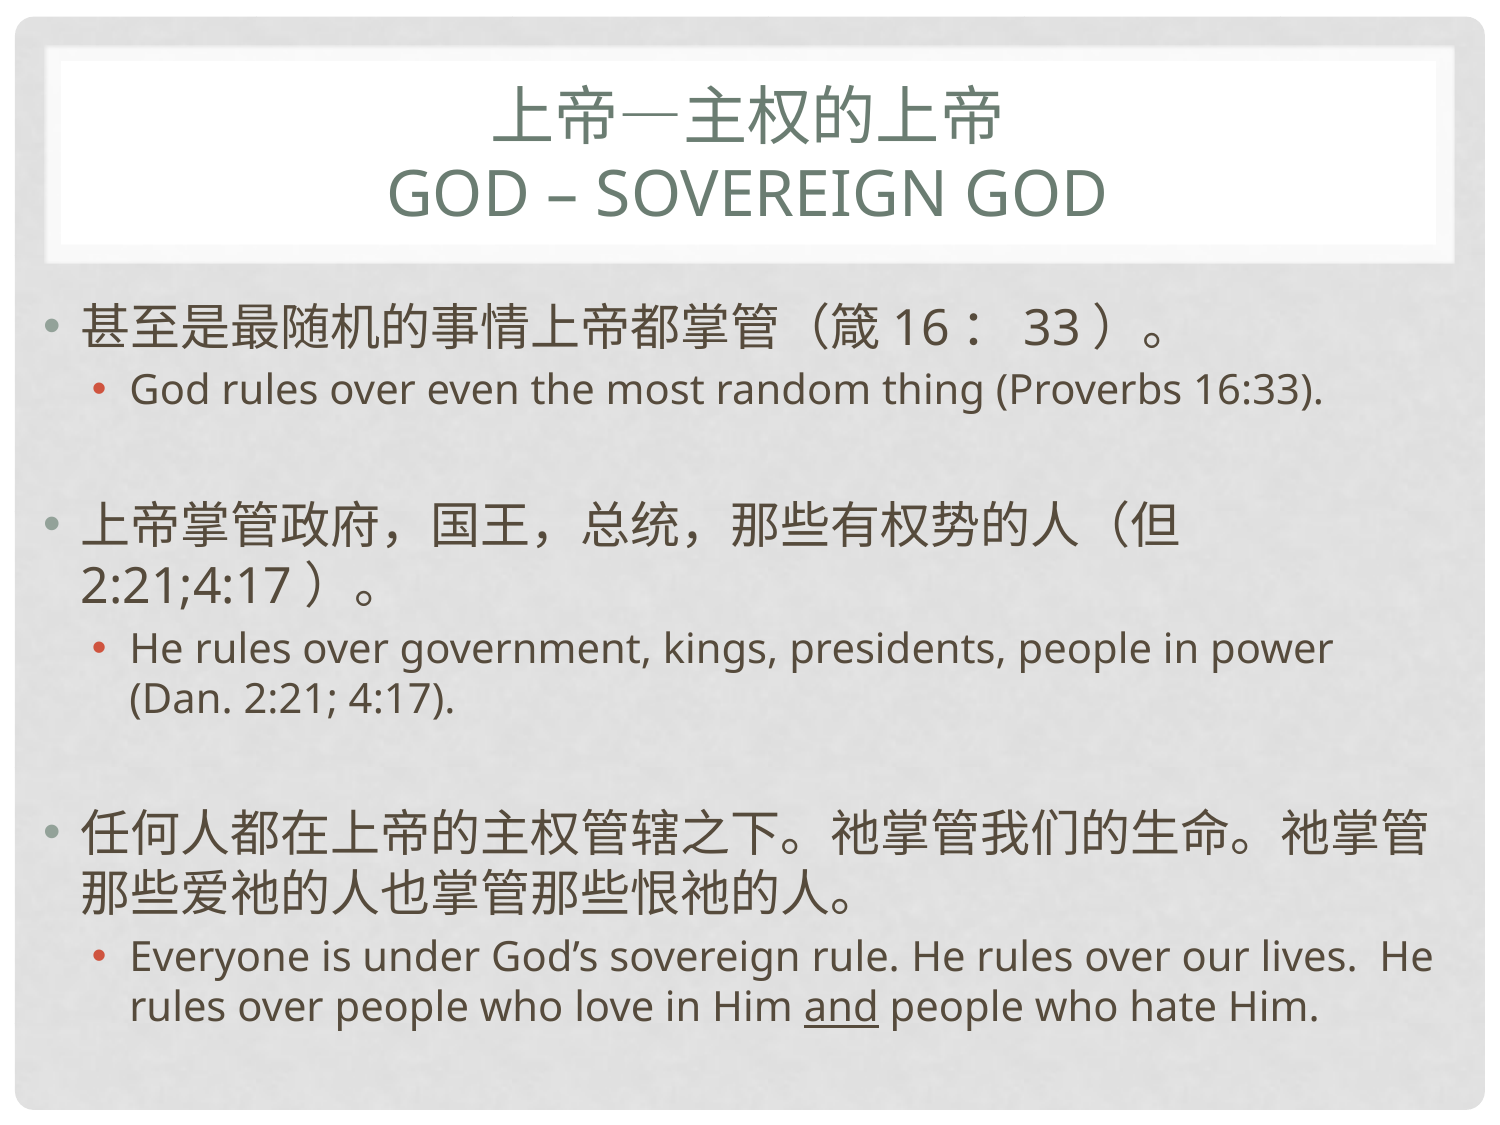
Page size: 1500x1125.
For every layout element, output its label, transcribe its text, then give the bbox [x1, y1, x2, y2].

list 甚至是最随机的事情上帝都掌管（箴16：33）。 God rules over even the most random thing (Proverbs 16:33). 上帝掌管政府，国王，总统，那些有权势的人（但2:21;4:17）。 He rules over government, kings, presidents, people in power (Dan. 2:21; 4:17). 任何人都在上帝的主权管辖之下。祂掌管我们的生命。祂掌管那些爱祂的人也掌管那些恨祂的人。 Everyone is under God’s sovereign rule. He rules over our lives. He rules over people who love in Him and people who hate Him. [9, 287, 1459, 1075]
title 上帝—主权的上帝 God – sovereign god [69, 66, 1425, 238]
